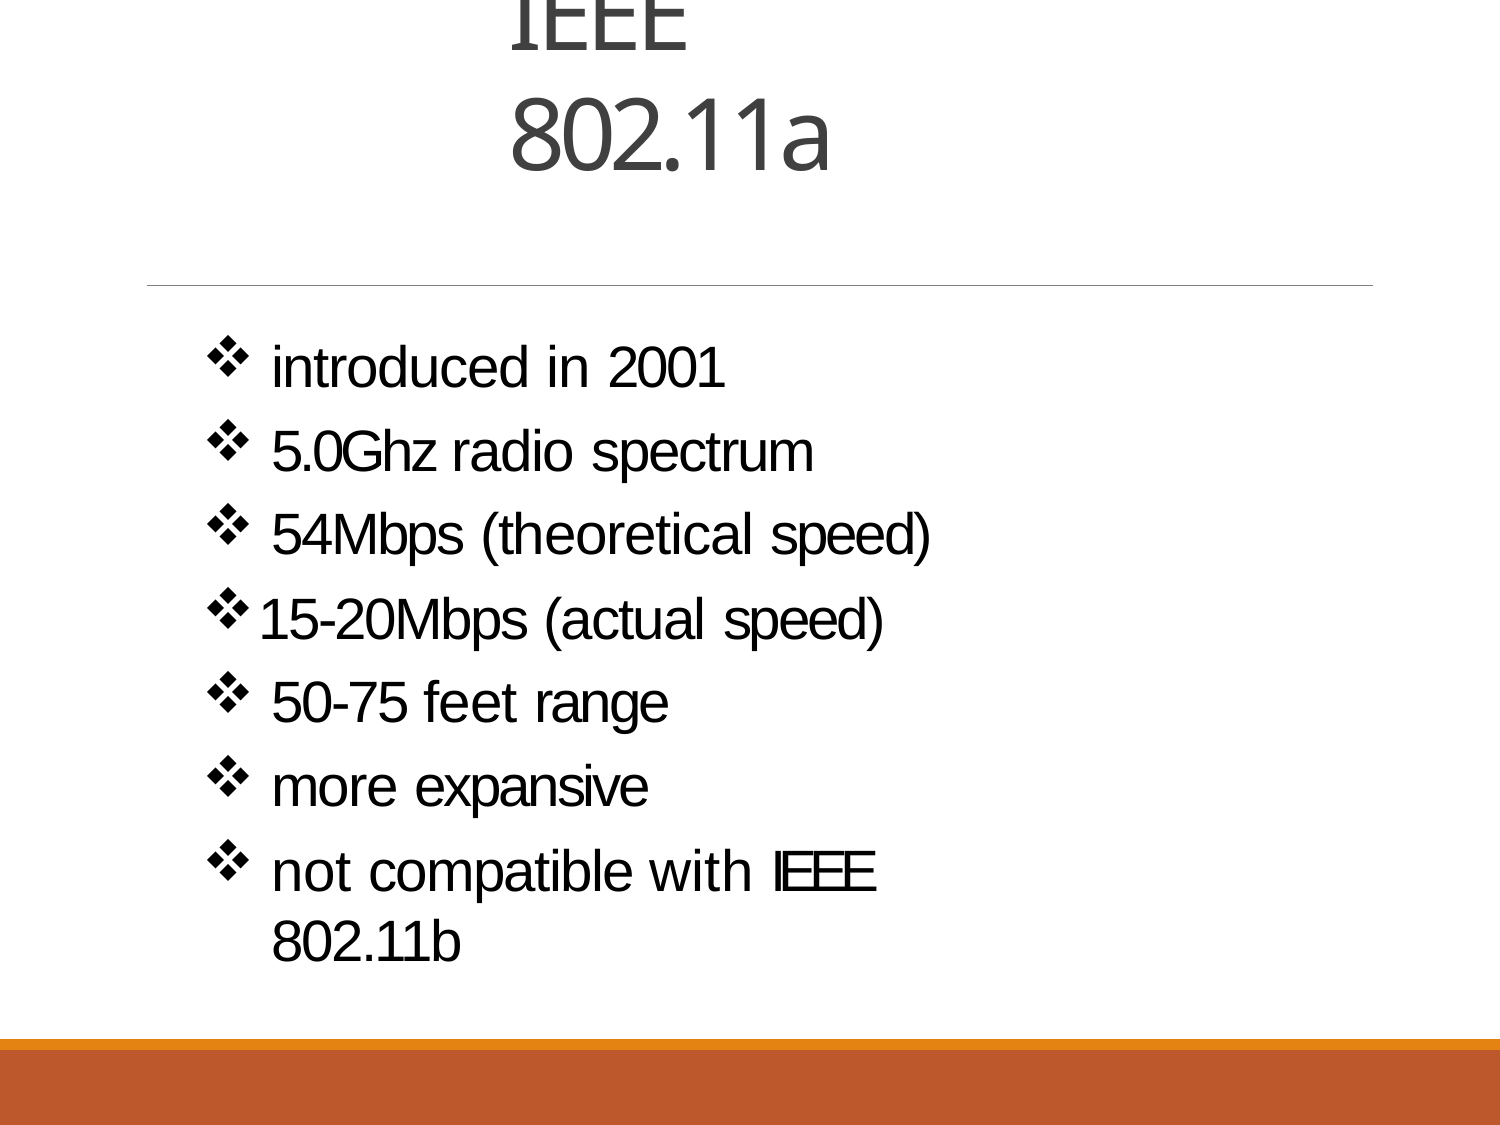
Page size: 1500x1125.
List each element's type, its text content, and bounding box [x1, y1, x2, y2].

text_box introduced in 2001 5.0Ghz radio spectrum 54Mbps (theoretical speed) 15-20Mbps (actual speed) 50-75 feet range more expansive not compatible with IEEE 802.11b [199, 312, 1071, 973]
title IEEE 802.11a [506, 0, 994, 190]
